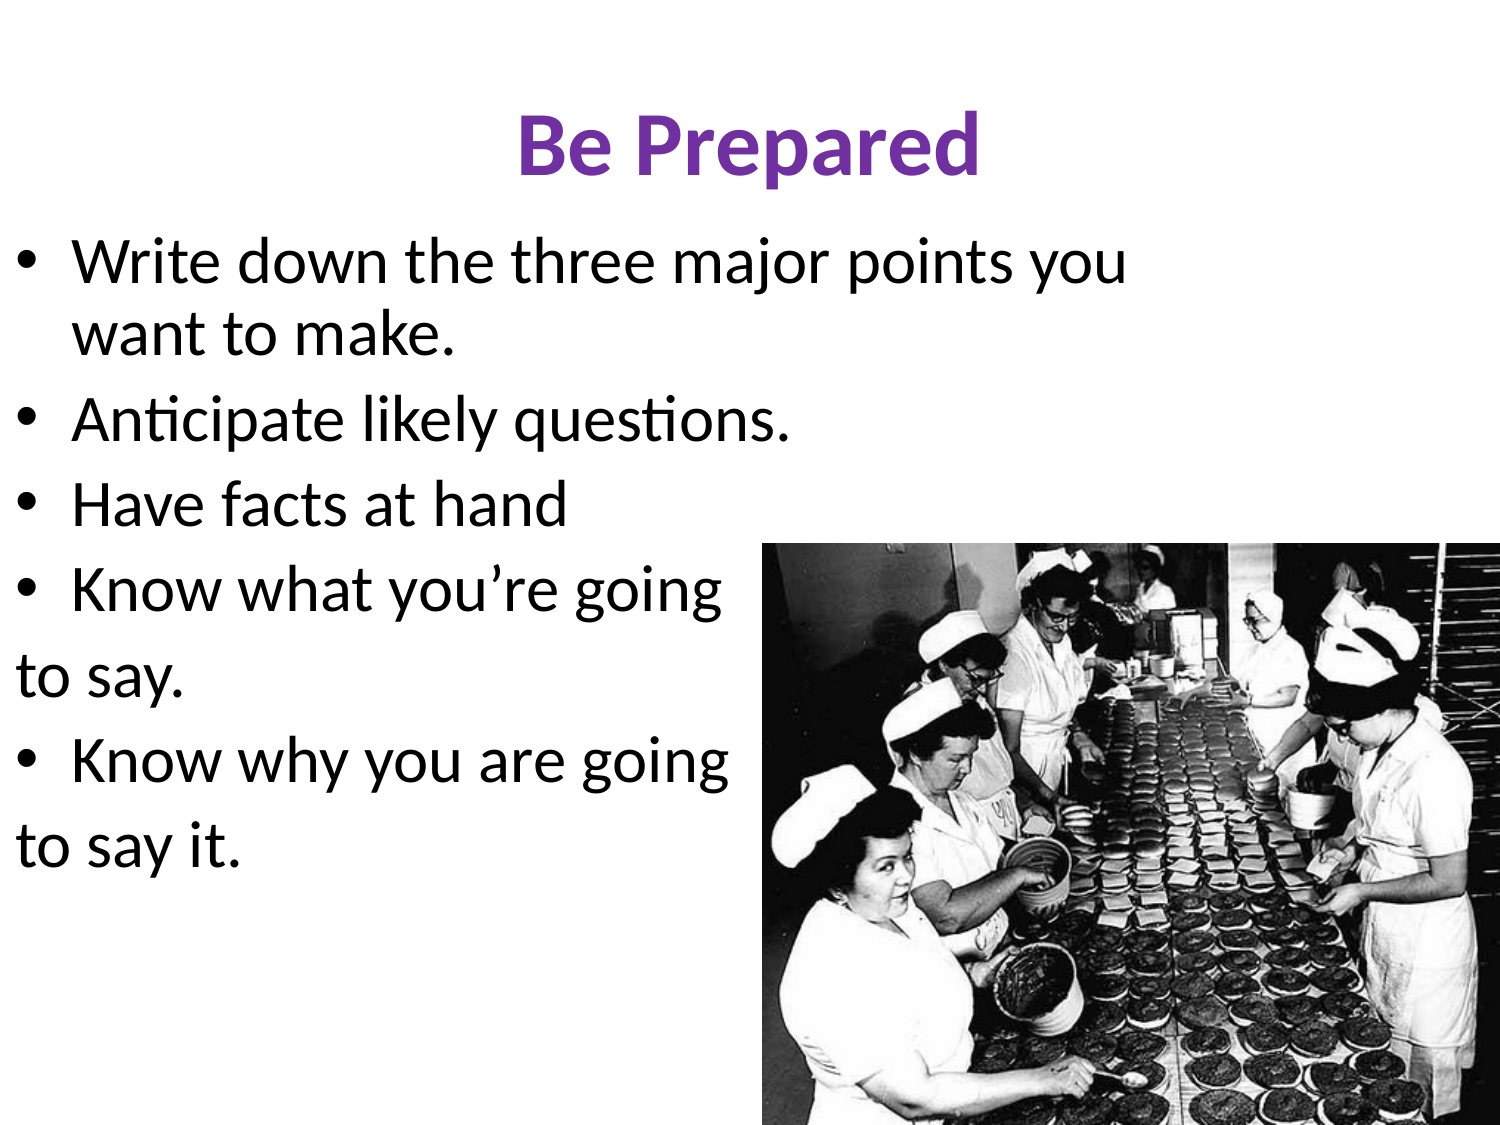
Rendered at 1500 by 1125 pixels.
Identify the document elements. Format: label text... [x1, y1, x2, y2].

title Be Prepared [75, 45, 1425, 233]
list Write down the three major points you want to make. Anticipate likely questions. Have facts at hand Know what you’re going to say. Know why you are going to say it. [0, 125, 1275, 1125]
picture [762, 543, 1500, 1125]
